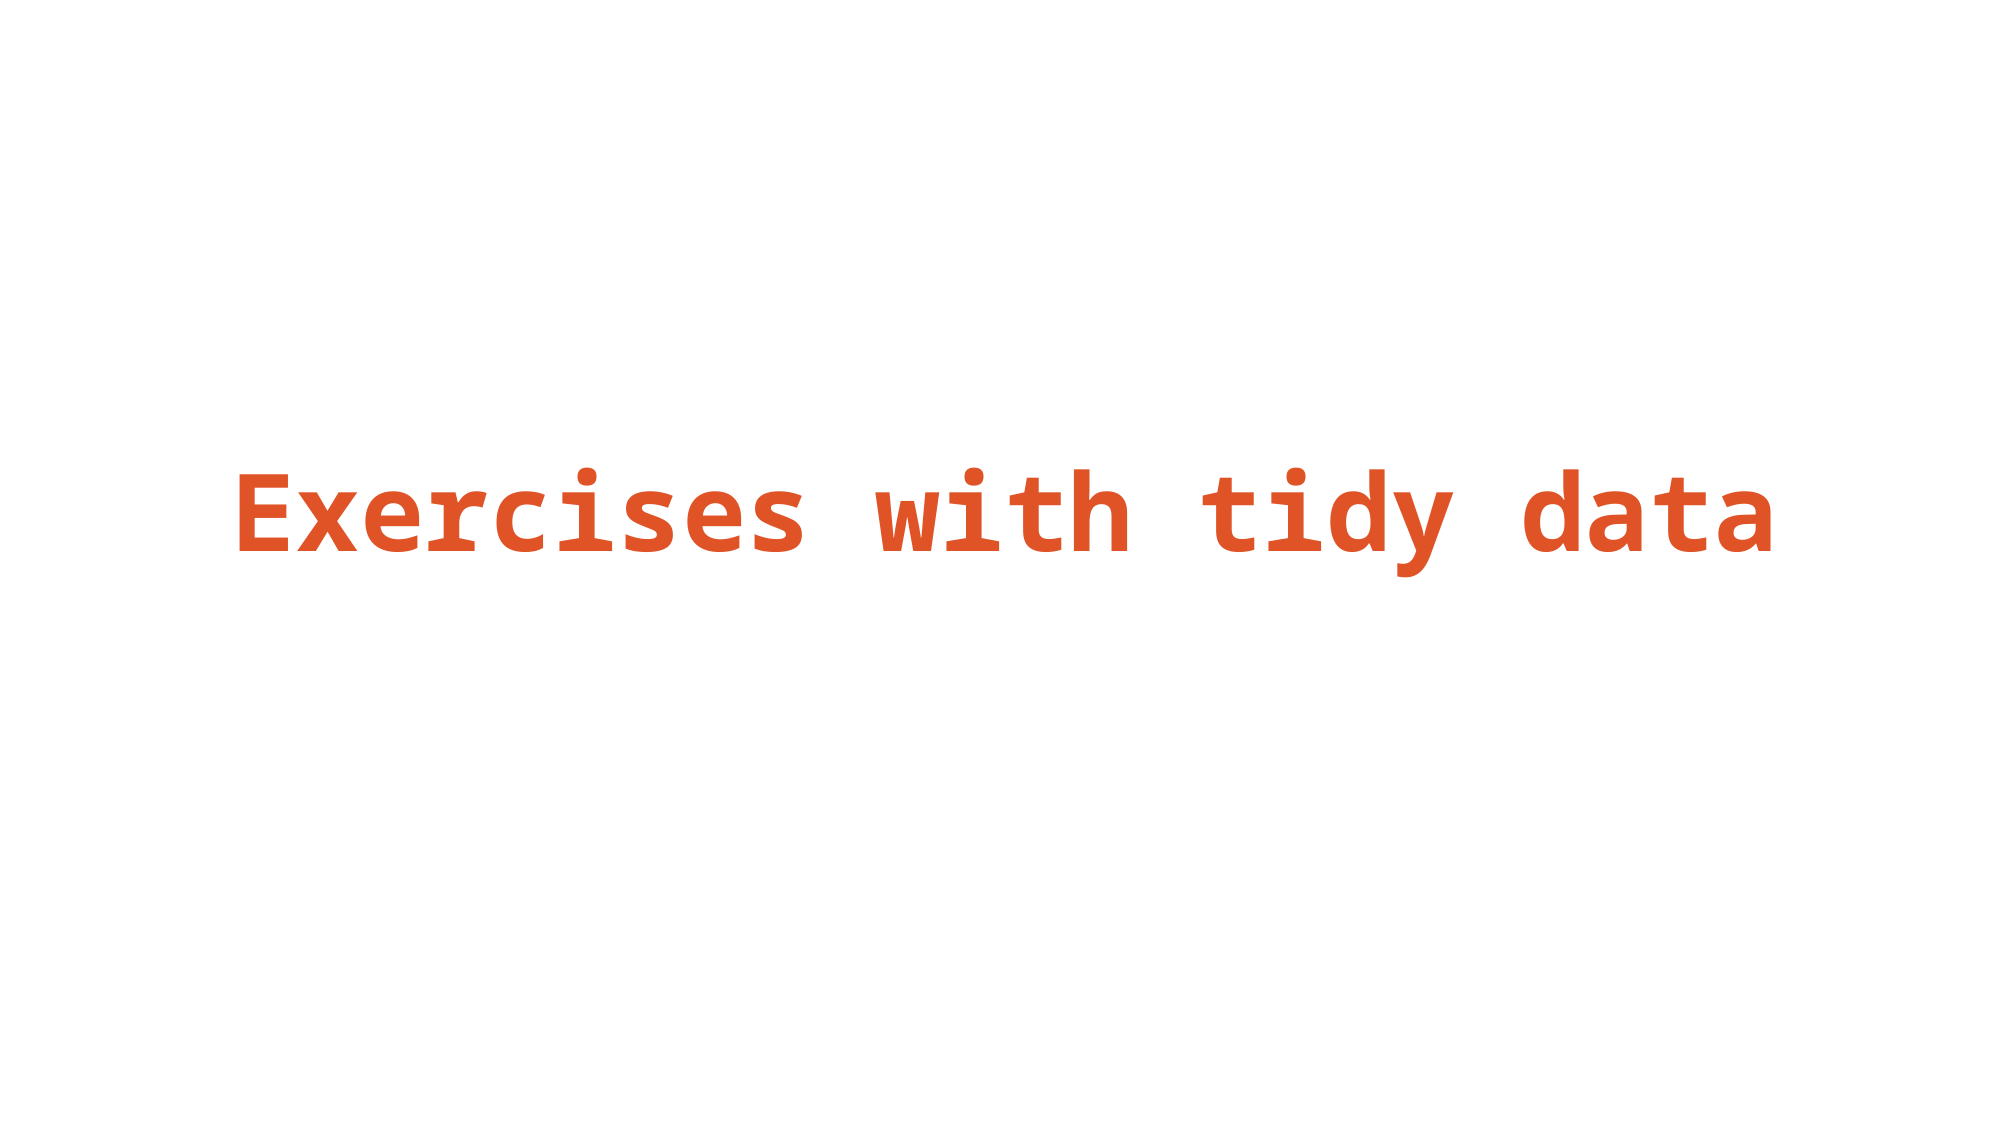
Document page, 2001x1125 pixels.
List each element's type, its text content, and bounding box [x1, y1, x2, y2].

title Exercises with tidy data [142, 408, 1868, 626]
